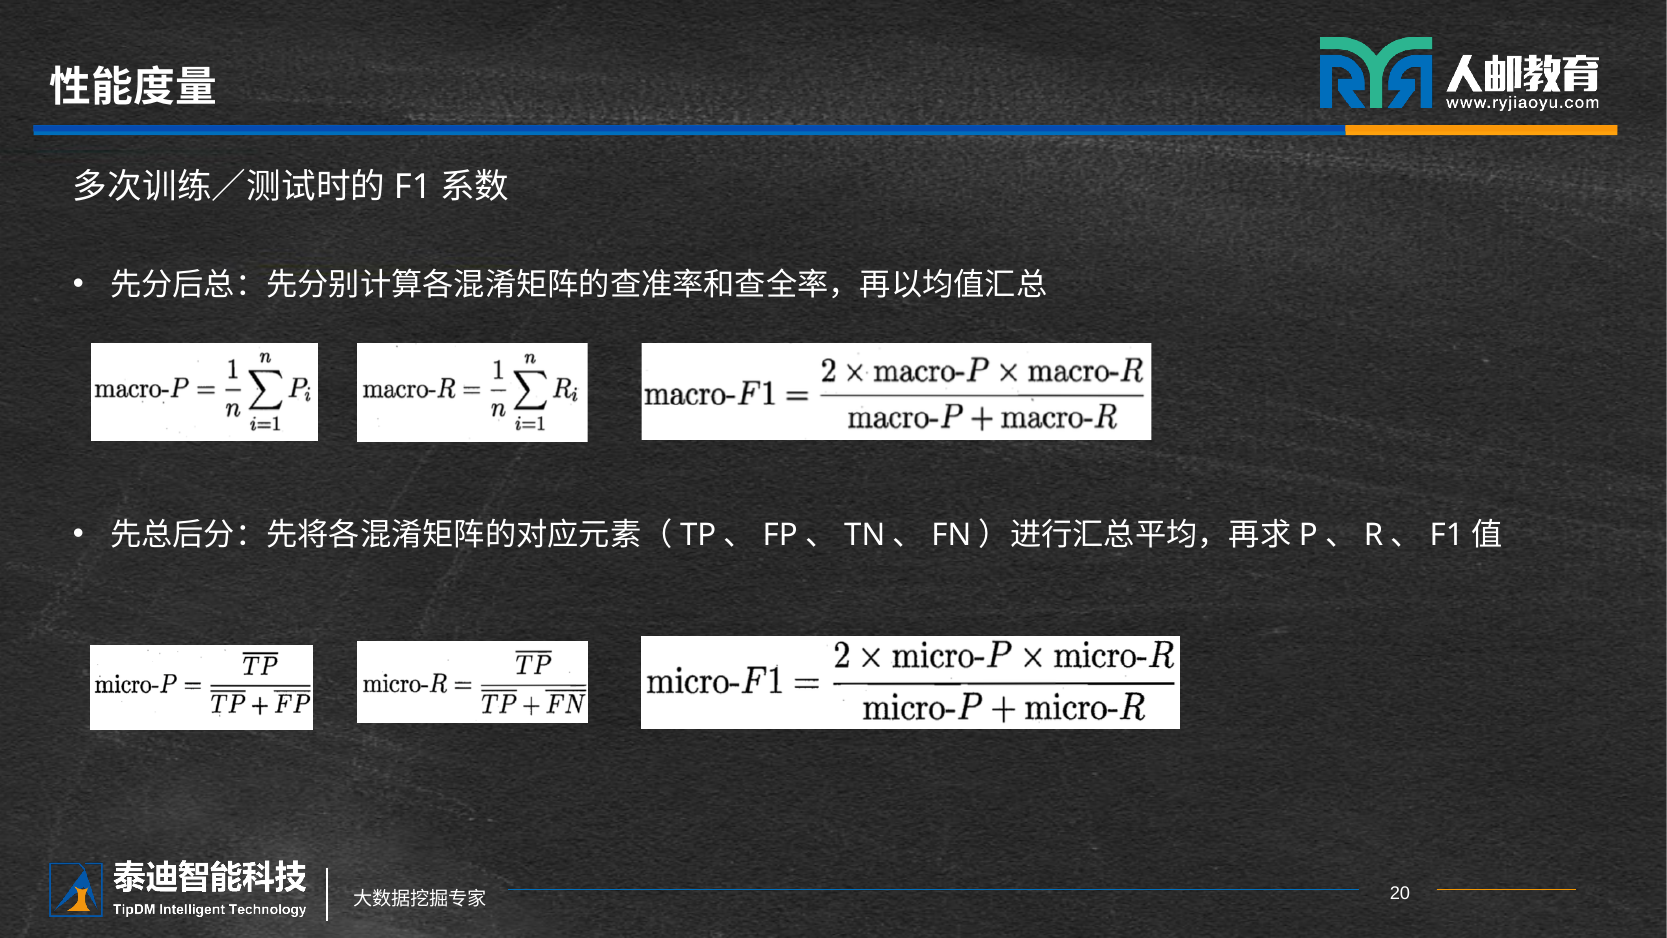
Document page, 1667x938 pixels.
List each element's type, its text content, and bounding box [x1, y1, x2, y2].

title 性能度量 [34, 49, 1535, 122]
list 多次训练／测试时的F1系数 [57, 155, 1577, 214]
picture [0, 0, 1667, 938]
list 先分后总：先分别计算各混淆矩阵的查准率和查全率，再以均值汇总 先总后分：先将各混淆矩阵的对应元素（TP、FP、TN、FN）进行汇总平均，再求P、R、F1值 [57, 238, 1576, 836]
